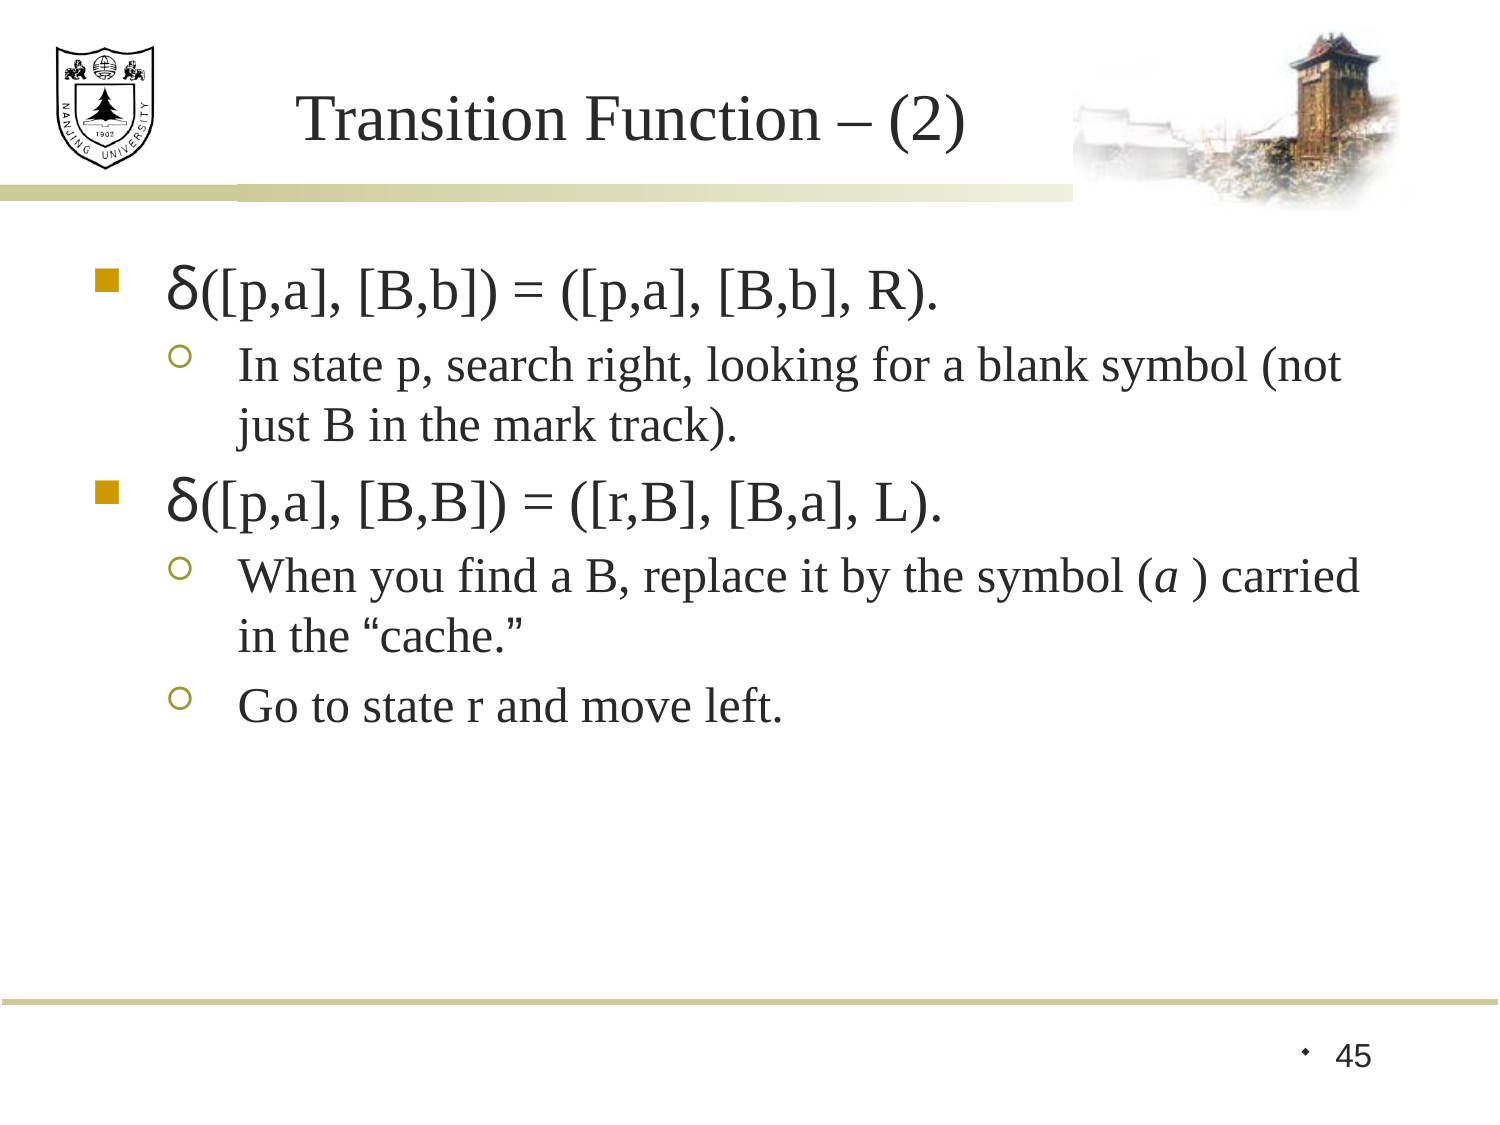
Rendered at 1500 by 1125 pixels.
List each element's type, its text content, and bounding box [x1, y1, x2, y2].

list δ([p,a], [B,b]) = ([p,a], [B,b], R). In state p, search right, looking for a blank symbol (not just B in the mark track). δ([p,a], [B,B]) = ([r,B], [B,a], L). When you find a B, replace it by the symbol (a ) carried in the “cache.” Go to state r and move left. [76, 243, 1413, 965]
picture [50, 42, 160, 173]
title Transition Function – (2) [171, 66, 1093, 161]
slide_number 45 [1234, 1030, 1388, 1107]
picture [2, 999, 1498, 1005]
picture [1073, 30, 1400, 211]
